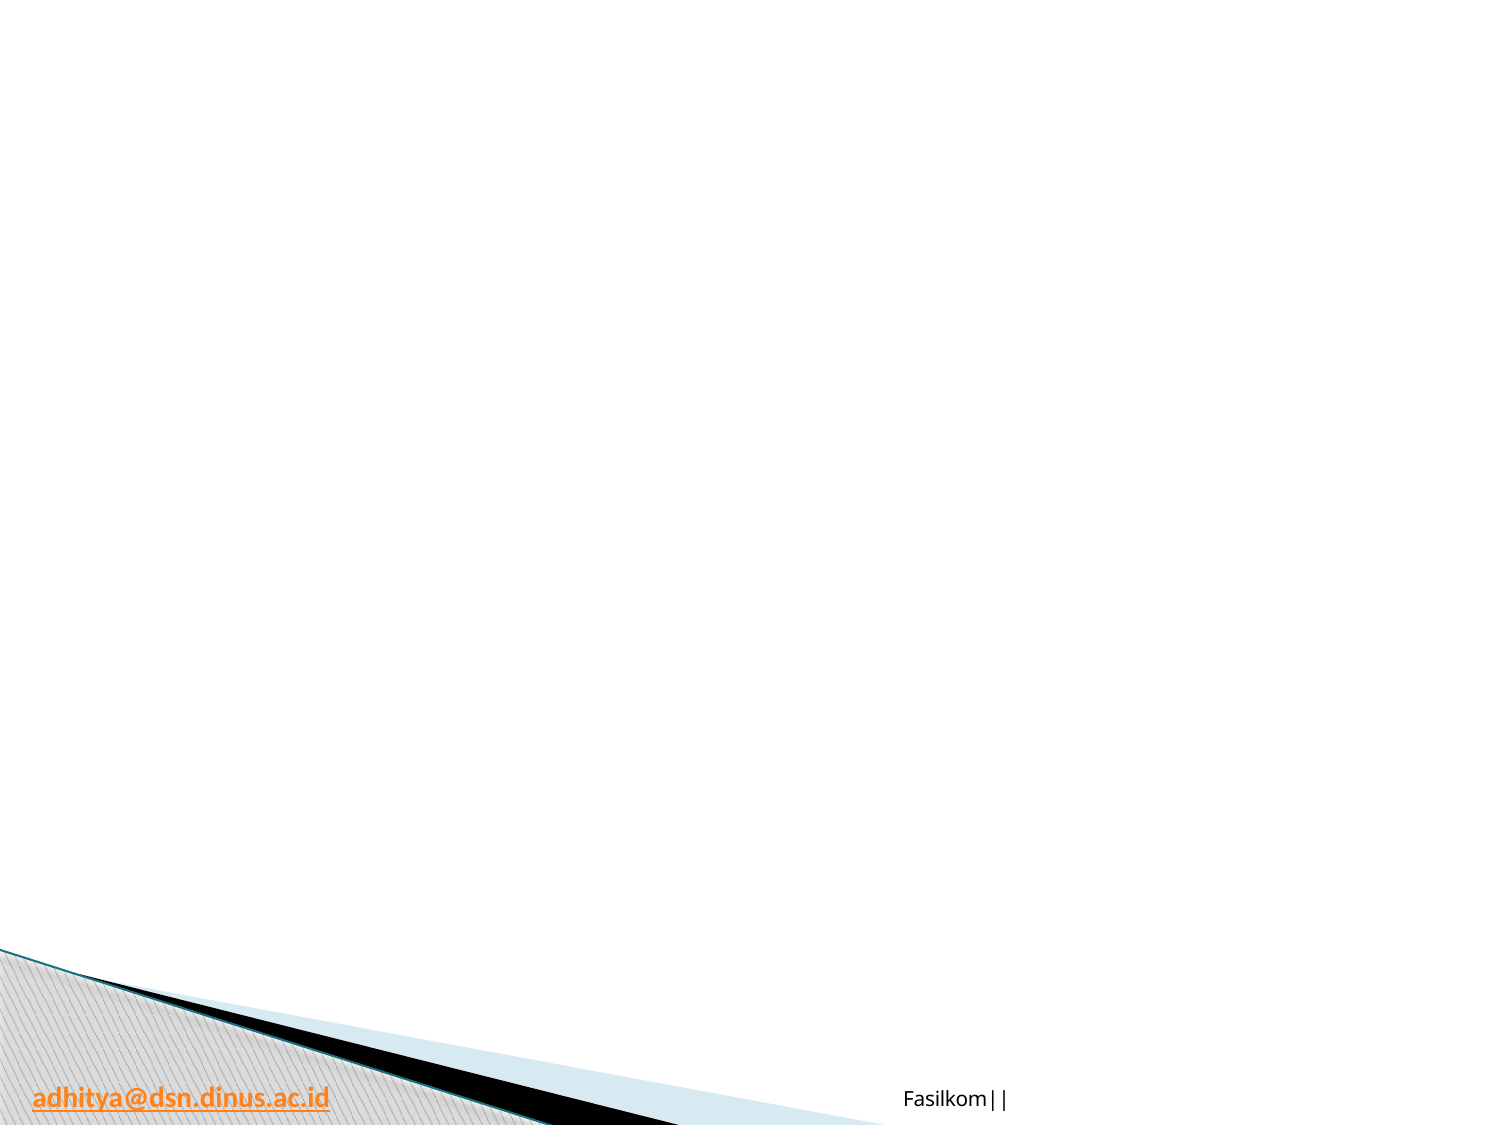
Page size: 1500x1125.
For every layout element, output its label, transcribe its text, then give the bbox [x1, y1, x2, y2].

footer Fasilkom|| 10/3/2014 [718, 458, 1105, 1112]
text_box adhitya@dsn.dinus.ac.id [30, 1083, 334, 1114]
